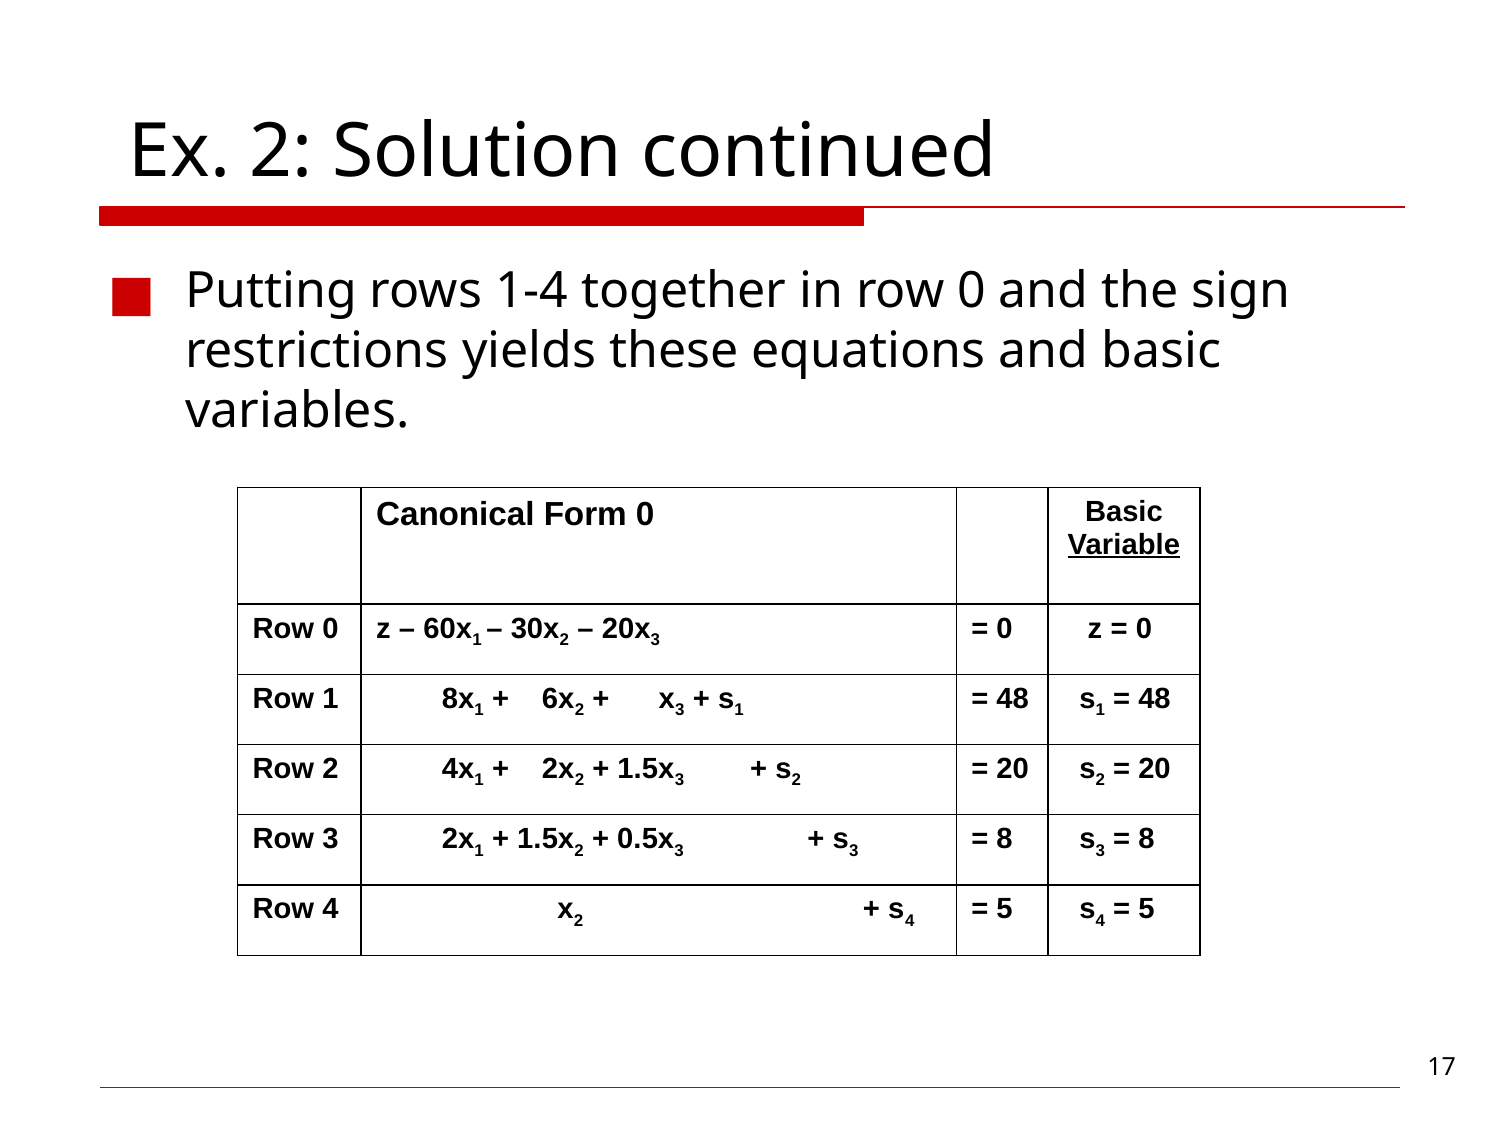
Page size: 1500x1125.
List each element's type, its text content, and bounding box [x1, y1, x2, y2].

title Ex. 2: Solution continued [94, 37, 1407, 200]
table_cell z = 0 [1049, 605, 1199, 674]
table_cell 4x1 + 2x2 + 1.5x3 + s2 [362, 745, 956, 814]
table_cell s3 = 8 [1049, 815, 1199, 884]
table_cell x2 + s4 [362, 886, 956, 955]
table_cell = 5 [957, 886, 1047, 955]
table_cell = 20 [957, 745, 1047, 814]
table_cell = 48 [957, 675, 1047, 744]
table_cell 2x1 + 1.5x2 + 0.5x3 + s3 [362, 815, 956, 884]
table_cell s4 = 5 [1049, 886, 1199, 955]
table_header [957, 488, 1047, 603]
table_cell Row 2 [238, 745, 360, 814]
table_cell 8x1 + 6x2 + x3 + s1 [362, 675, 956, 744]
list Putting rows 1-4 together in row 0 and the sign restrictions yields these equations and basic variables. [92, 249, 1406, 1050]
table_header [238, 488, 360, 603]
table_header Canonical Form 0 [362, 488, 956, 603]
table_cell Row 0 [238, 605, 360, 674]
table_cell s1 = 48 [1049, 675, 1199, 744]
table_cell s2 = 20 [1049, 745, 1199, 814]
table_cell Row 4 [238, 886, 360, 955]
table_cell Row 3 [238, 815, 360, 884]
table_cell z – 60x1 – 30x2 – 20x3 [362, 605, 956, 674]
table_cell = 8 [957, 815, 1047, 884]
table_cell Row 1 [238, 675, 360, 744]
table_header Basic Variable [1049, 488, 1199, 603]
table_cell = 0 [957, 605, 1047, 674]
